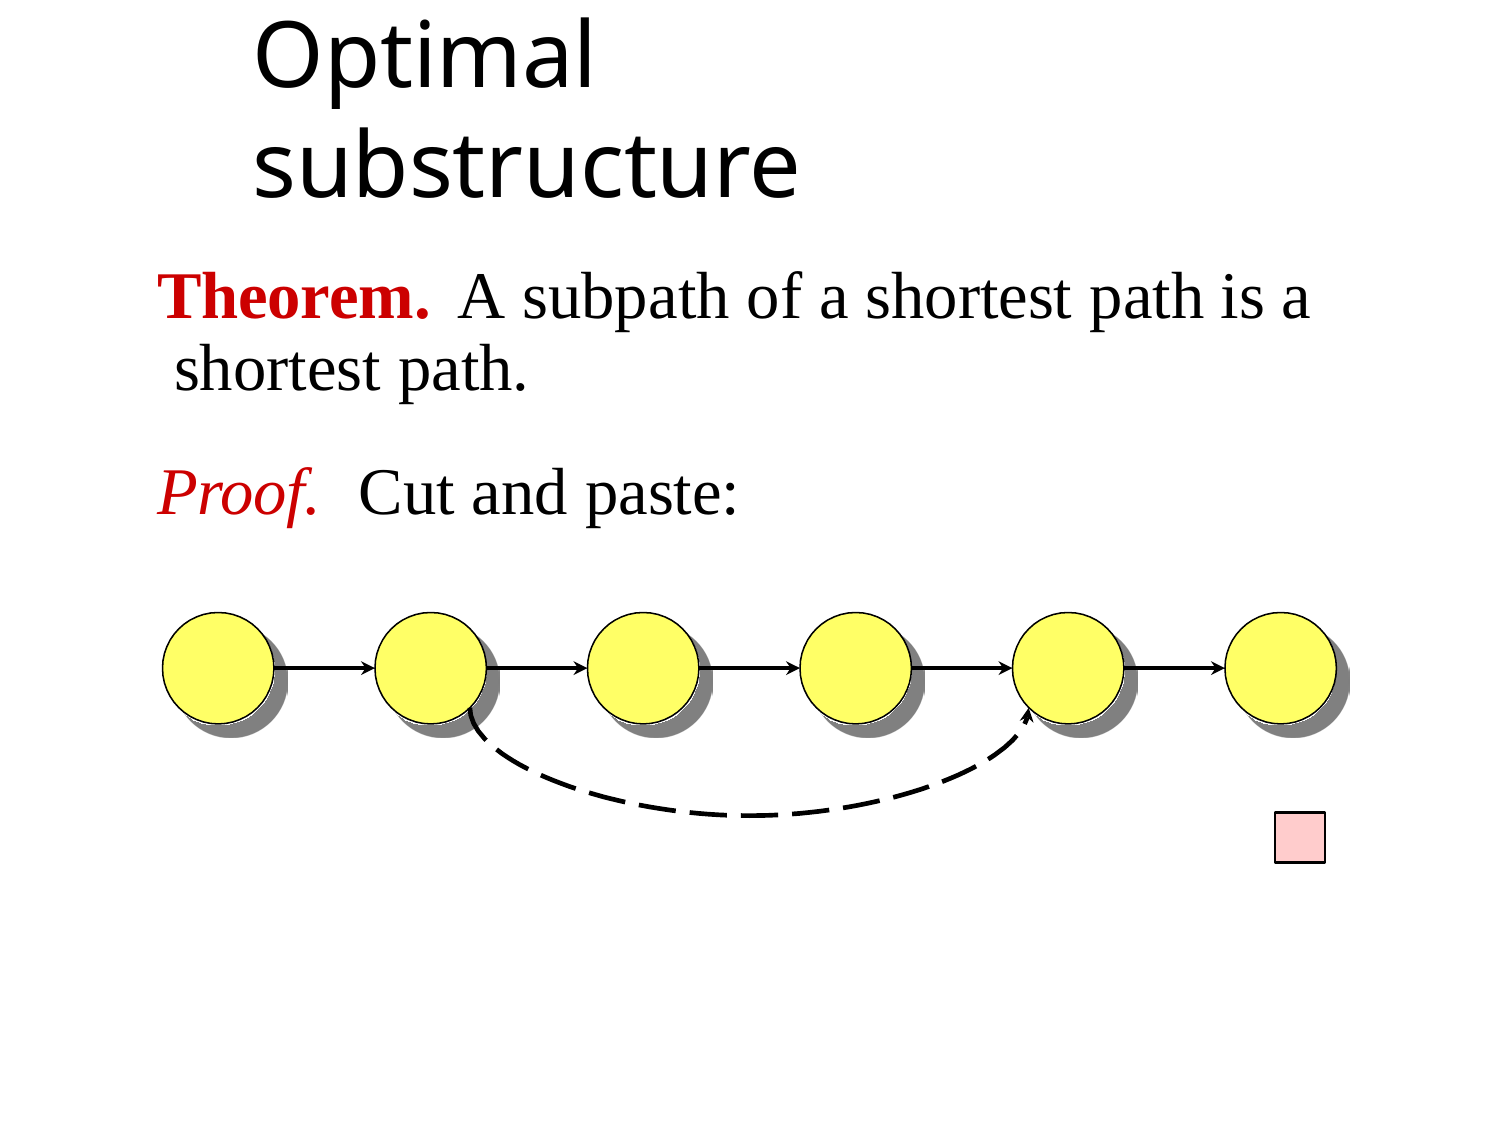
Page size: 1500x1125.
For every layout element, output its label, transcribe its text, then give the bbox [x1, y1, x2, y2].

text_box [161, 611, 1350, 864]
text_box Theorem. A subpath of a shortest path is a shortest path. Proof. Cut and paste: [155, 248, 1315, 528]
title Optimal substructure [250, 0, 1103, 216]
